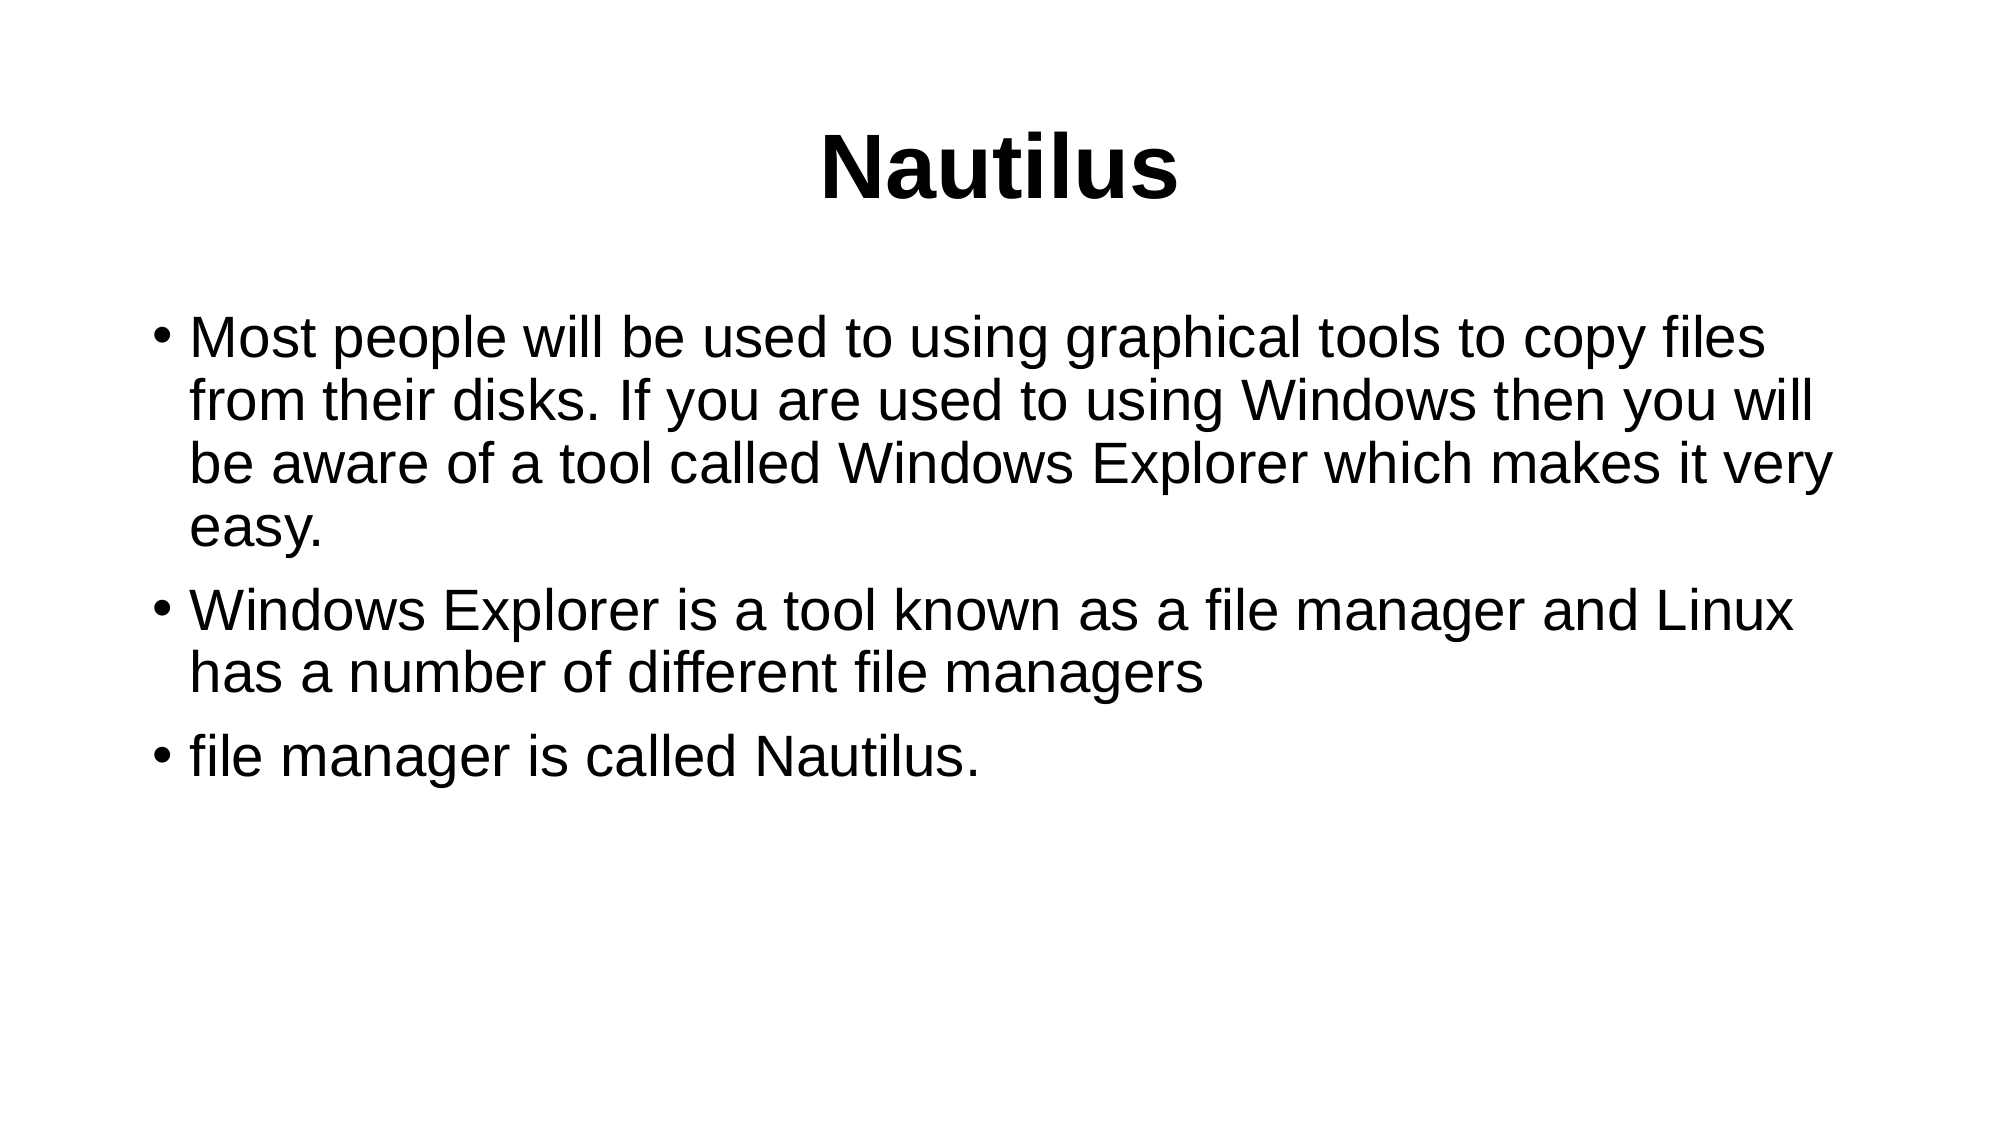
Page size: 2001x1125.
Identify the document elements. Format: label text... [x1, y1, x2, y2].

list Most people will be used to using graphical tools to copy files from their disks. If you are used to using Windows then you will be aware of a tool called Windows Explorer which makes it very easy. Windows Explorer is a tool known as a file manager and Linux has a number of different file managers file manager is called Nautilus. [137, 299, 1863, 1014]
title Nautilus [137, 59, 1863, 278]
